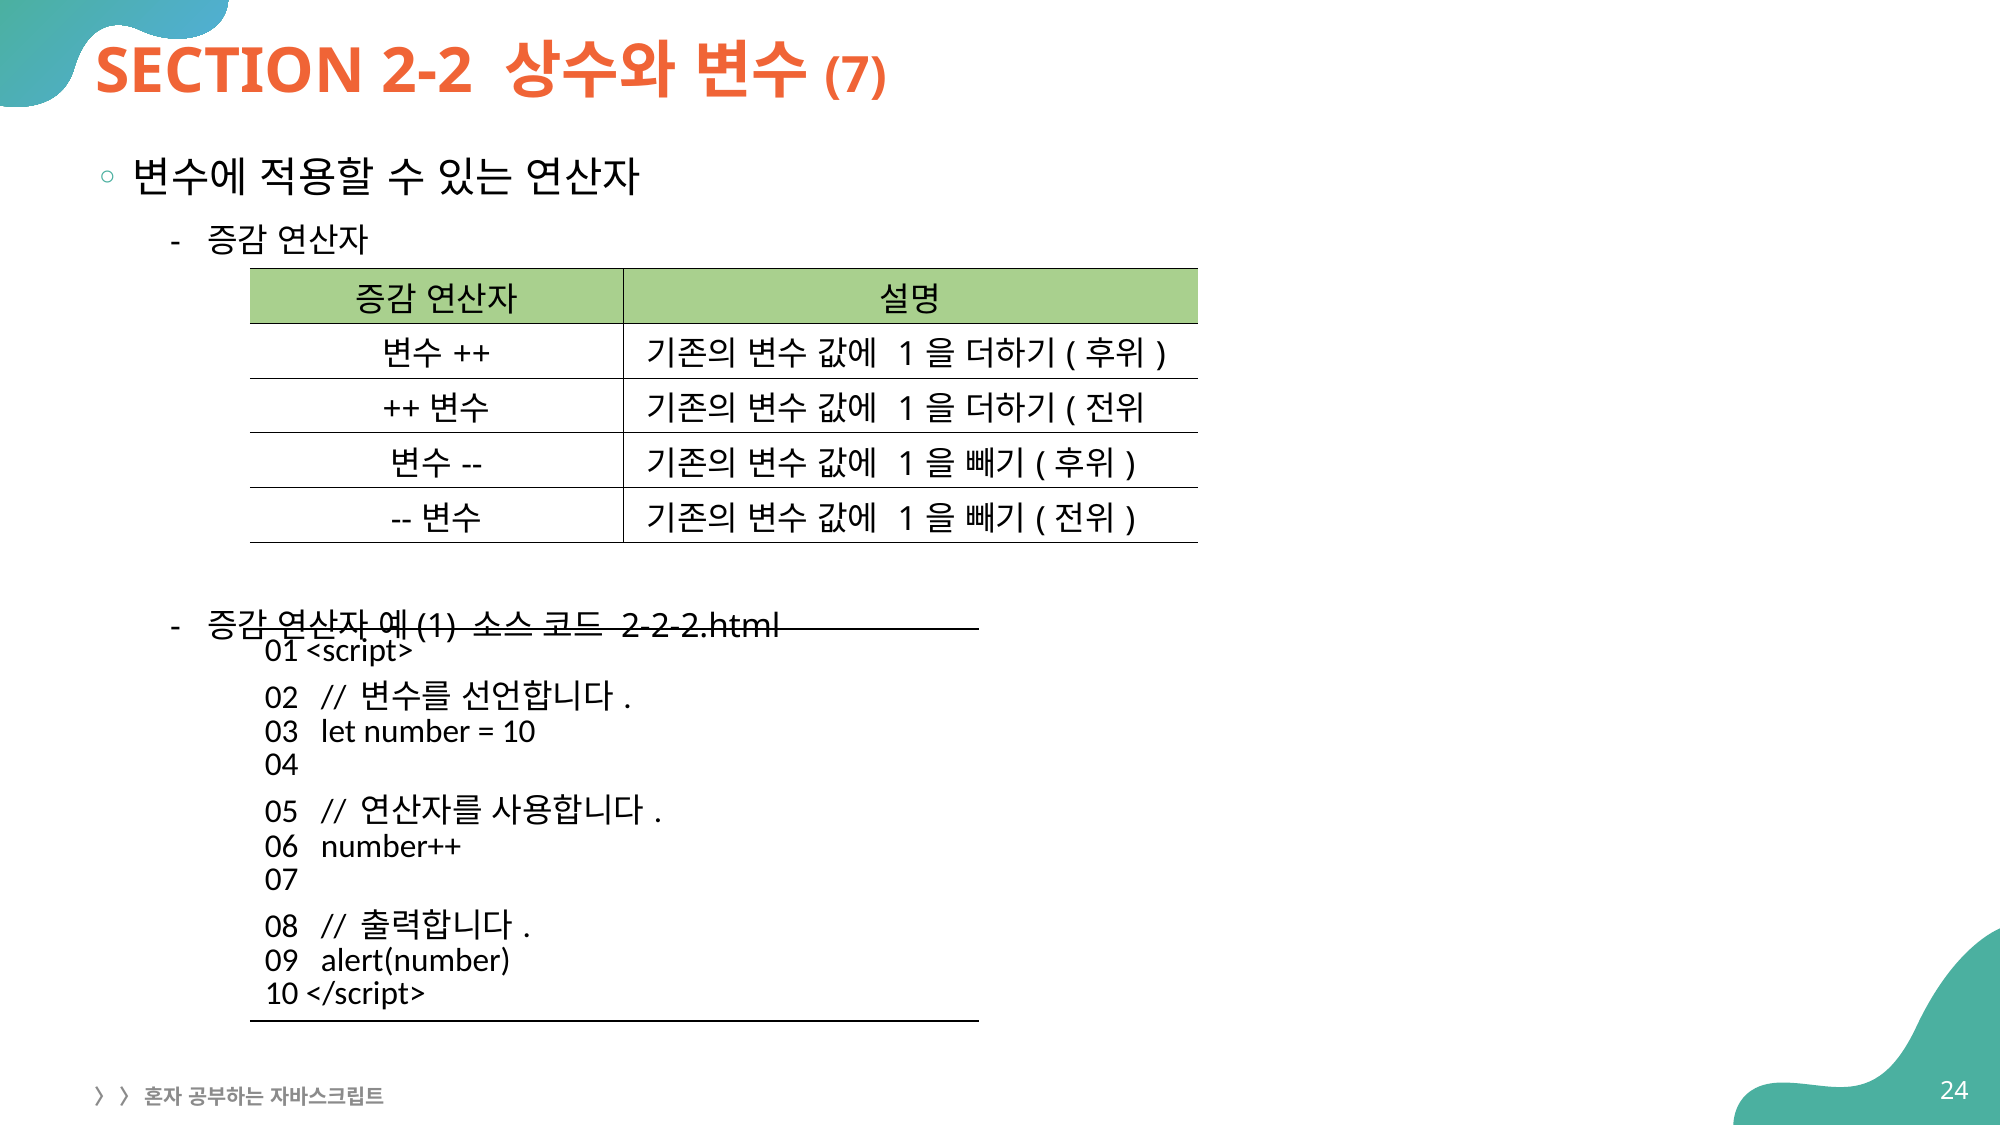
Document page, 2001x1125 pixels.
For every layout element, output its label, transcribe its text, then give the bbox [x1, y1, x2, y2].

table_cell 기존의 변수 값에 1을 더하기(전위 [624, 379, 1198, 432]
table_cell 변수-- [250, 433, 623, 487]
table_cell ++변수 [250, 379, 623, 432]
slide_number 24 [1917, 1061, 1984, 1122]
table_cell 변수++ [250, 324, 623, 378]
table_header 설명 [624, 269, 1198, 323]
table_cell 기존의 변수 값에 1을 빼기(전위) [624, 488, 1198, 542]
footer 〉 〉 혼자 공부하는 자바스크립트 [79, 1078, 755, 1114]
list 변수에 적용할 수 있는 연산자 증감 연산자 증감 연산자 예(1) 소스 코드 2-2-2.html [79, 133, 1931, 1062]
table_header 01 <script> 02 // 변수를 선언합니다. 03 let number = 10 04 05 // 연산자를 사용합니다. 06 number++ 07 08 // 출력합니다. 09 alert(number) 10 </script> [250, 630, 979, 1020]
table_header 증감 연산자 [250, 269, 623, 323]
title SECTION 2-2 상수와 변수(7) [79, 17, 1931, 128]
table_cell 기존의 변수 값에 1을 빼기(후위) [624, 433, 1198, 487]
table_cell 기존의 변수 값에 1을 더하기(후위) [624, 324, 1198, 378]
table_cell --변수 [250, 488, 623, 542]
